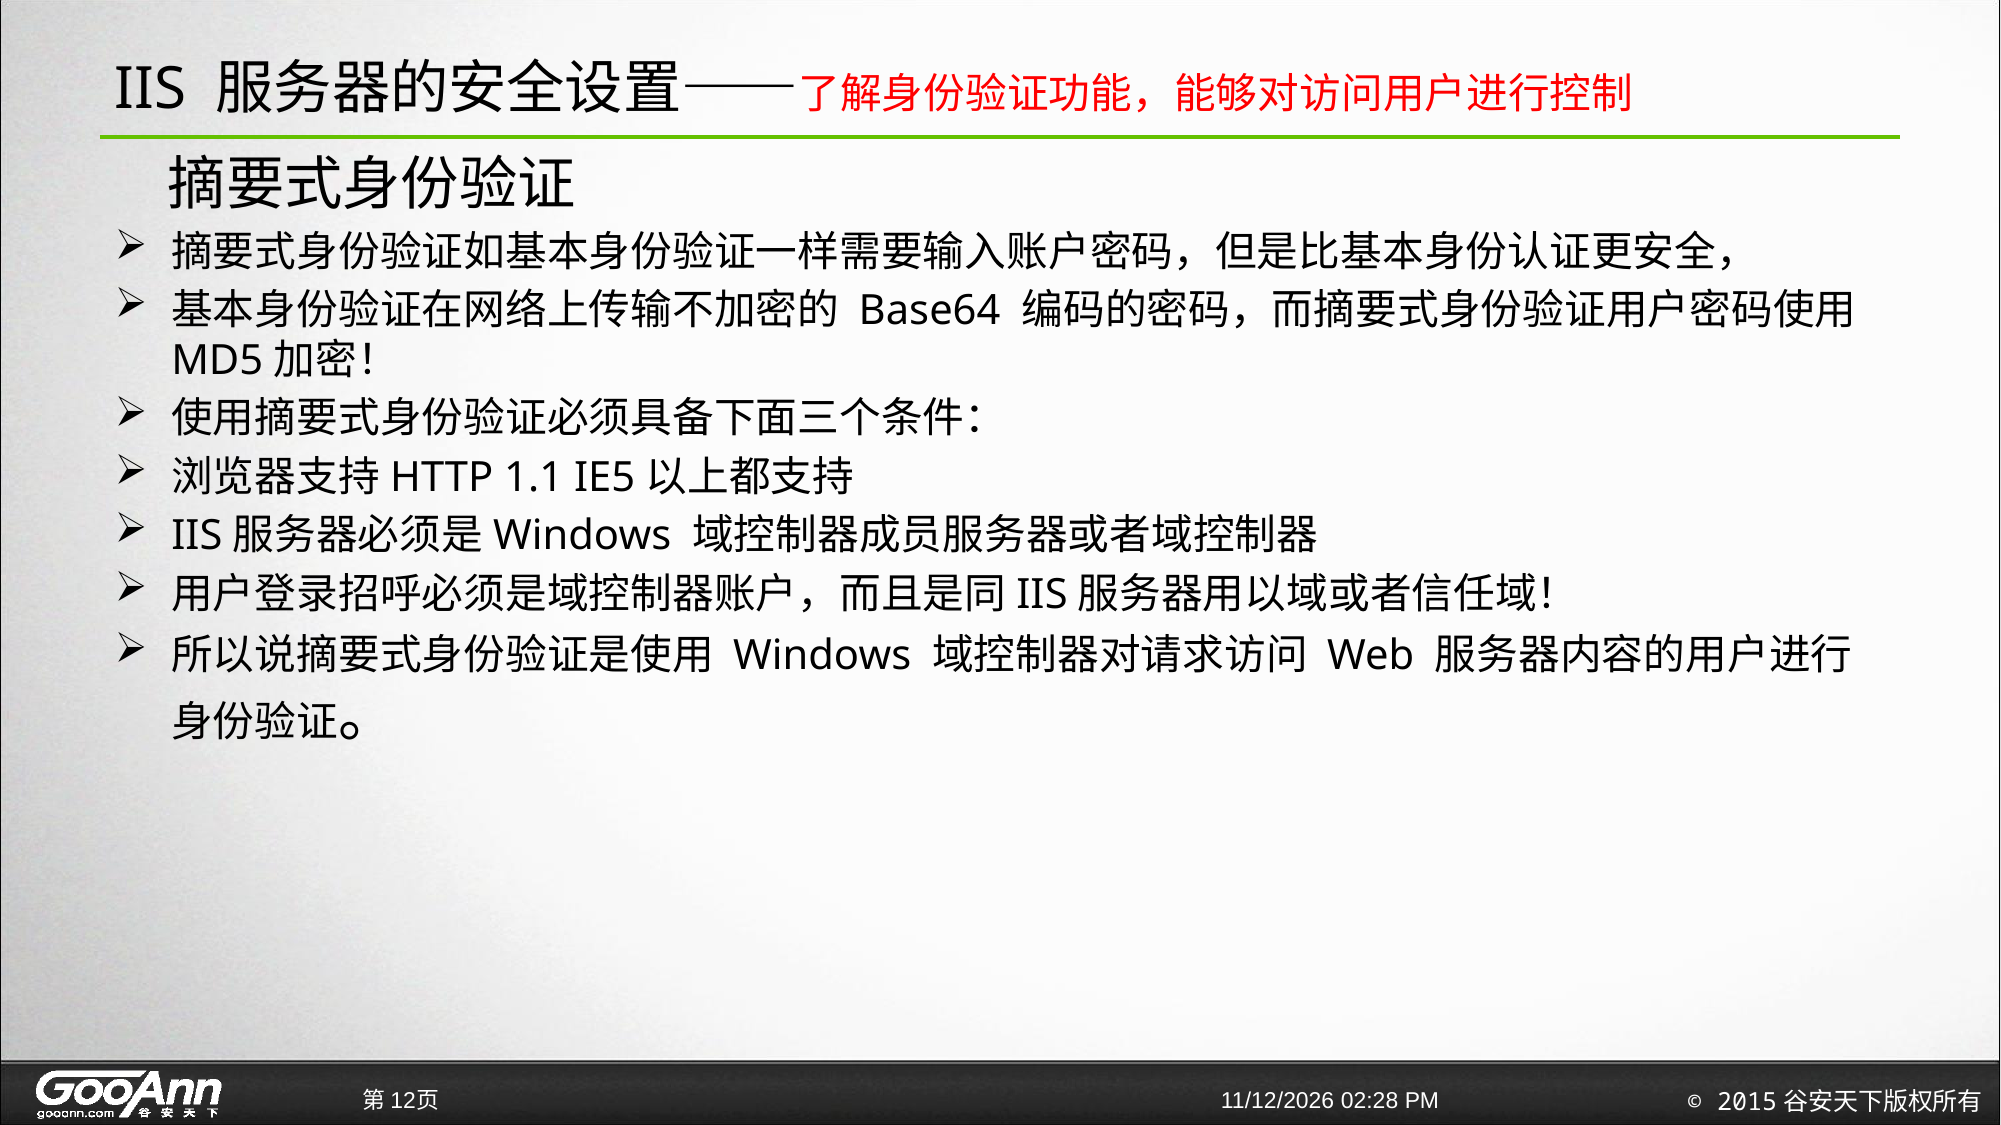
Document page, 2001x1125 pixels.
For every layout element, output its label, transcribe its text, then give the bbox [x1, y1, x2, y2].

picture [0, 0, 2001, 1125]
list 摘要式身份验证 摘要式身份验证如基本身份验证一样需要输入账户密码，但是比基本身份认证更安全， 基本身份验证在网络上传输不加密的 Base64 编码的密码，而摘要式身份验证用户密码使用MD5加密！ 使用摘要式身份验证必须具备下面三个条件： 浏览器支持HTTP 1.1 IE5以上都支持 IIS服务器必须是Windows 域控制器成员服务器或者域控制器 用户登录招呼必须是域控制器账户，而且是同IIS服务器用以域或者信任域！ 所以说摘要式身份验证是使用 Windows 域控制器对请求访问 Web 服务器内容的用户进行身份验证。 [99, 160, 1900, 1005]
title IIS 服务器的安全设置——了解身份验证功能，能够对访问用户进行控制 [99, 45, 1900, 126]
